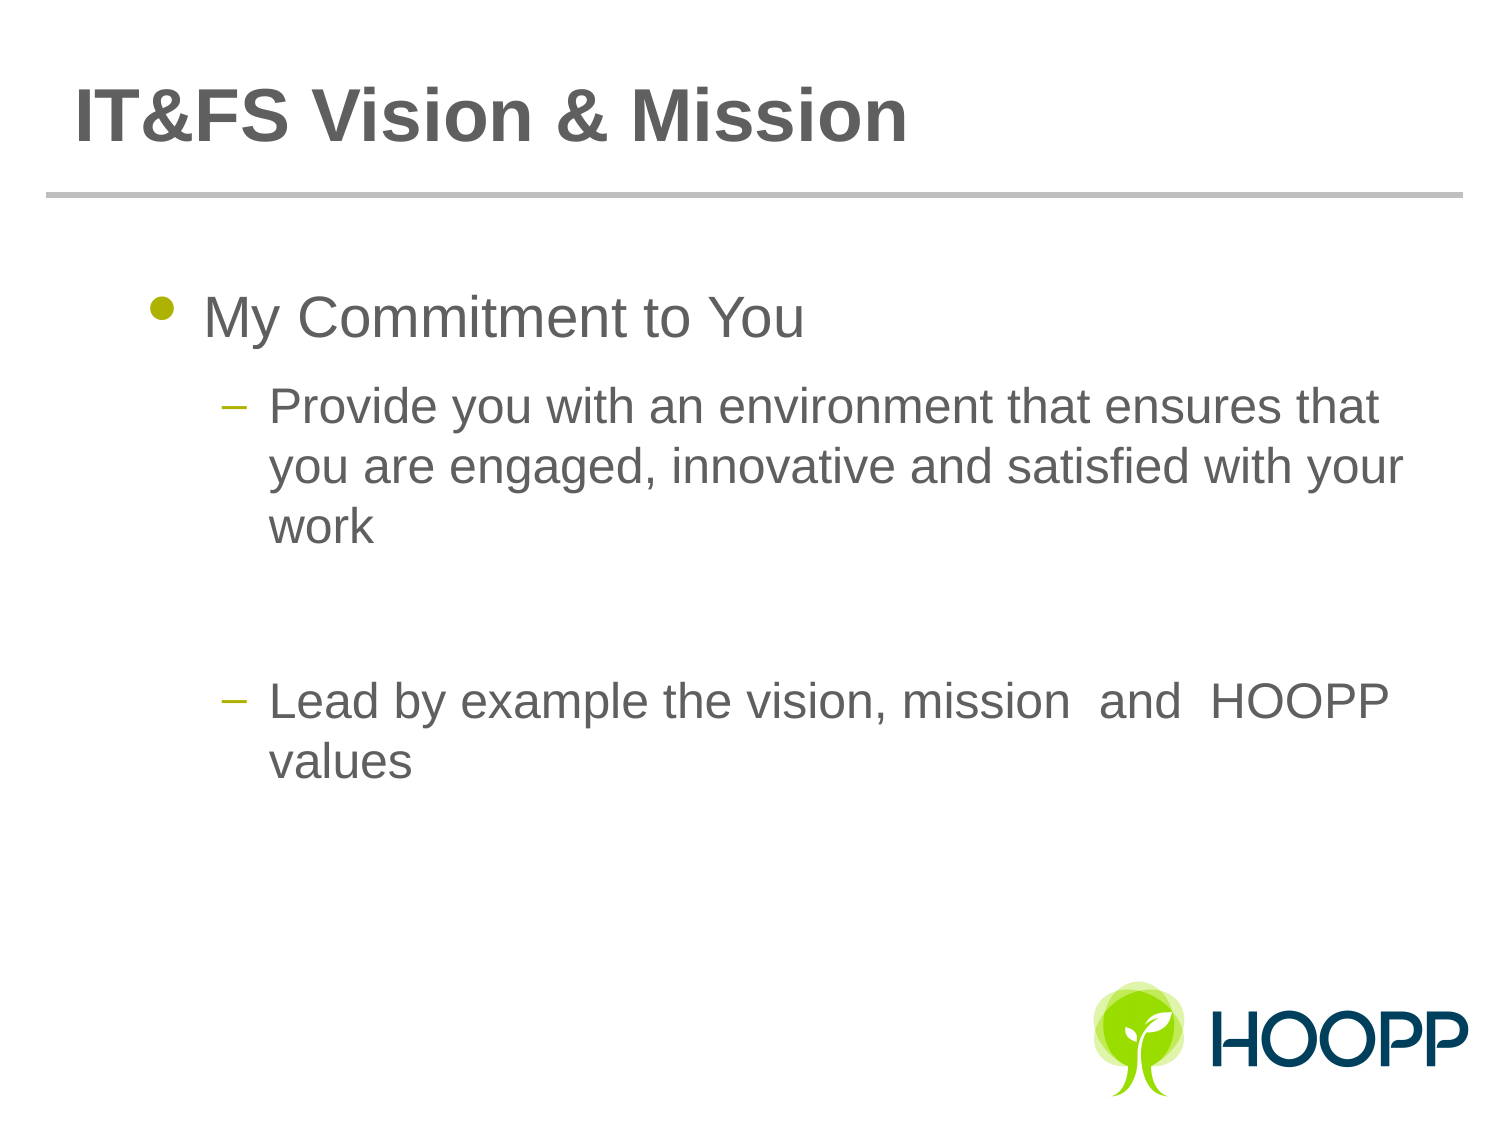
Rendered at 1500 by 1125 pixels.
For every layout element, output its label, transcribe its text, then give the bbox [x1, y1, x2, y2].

list My Commitment to You Provide you with an environment that ensures that you are engaged, innovative and satisfied with your work Lead by example the vision, mission and HOOPP values [131, 271, 1464, 1005]
title IT&FS Vision & Mission [59, 17, 1500, 205]
picture [1072, 963, 1487, 1115]
